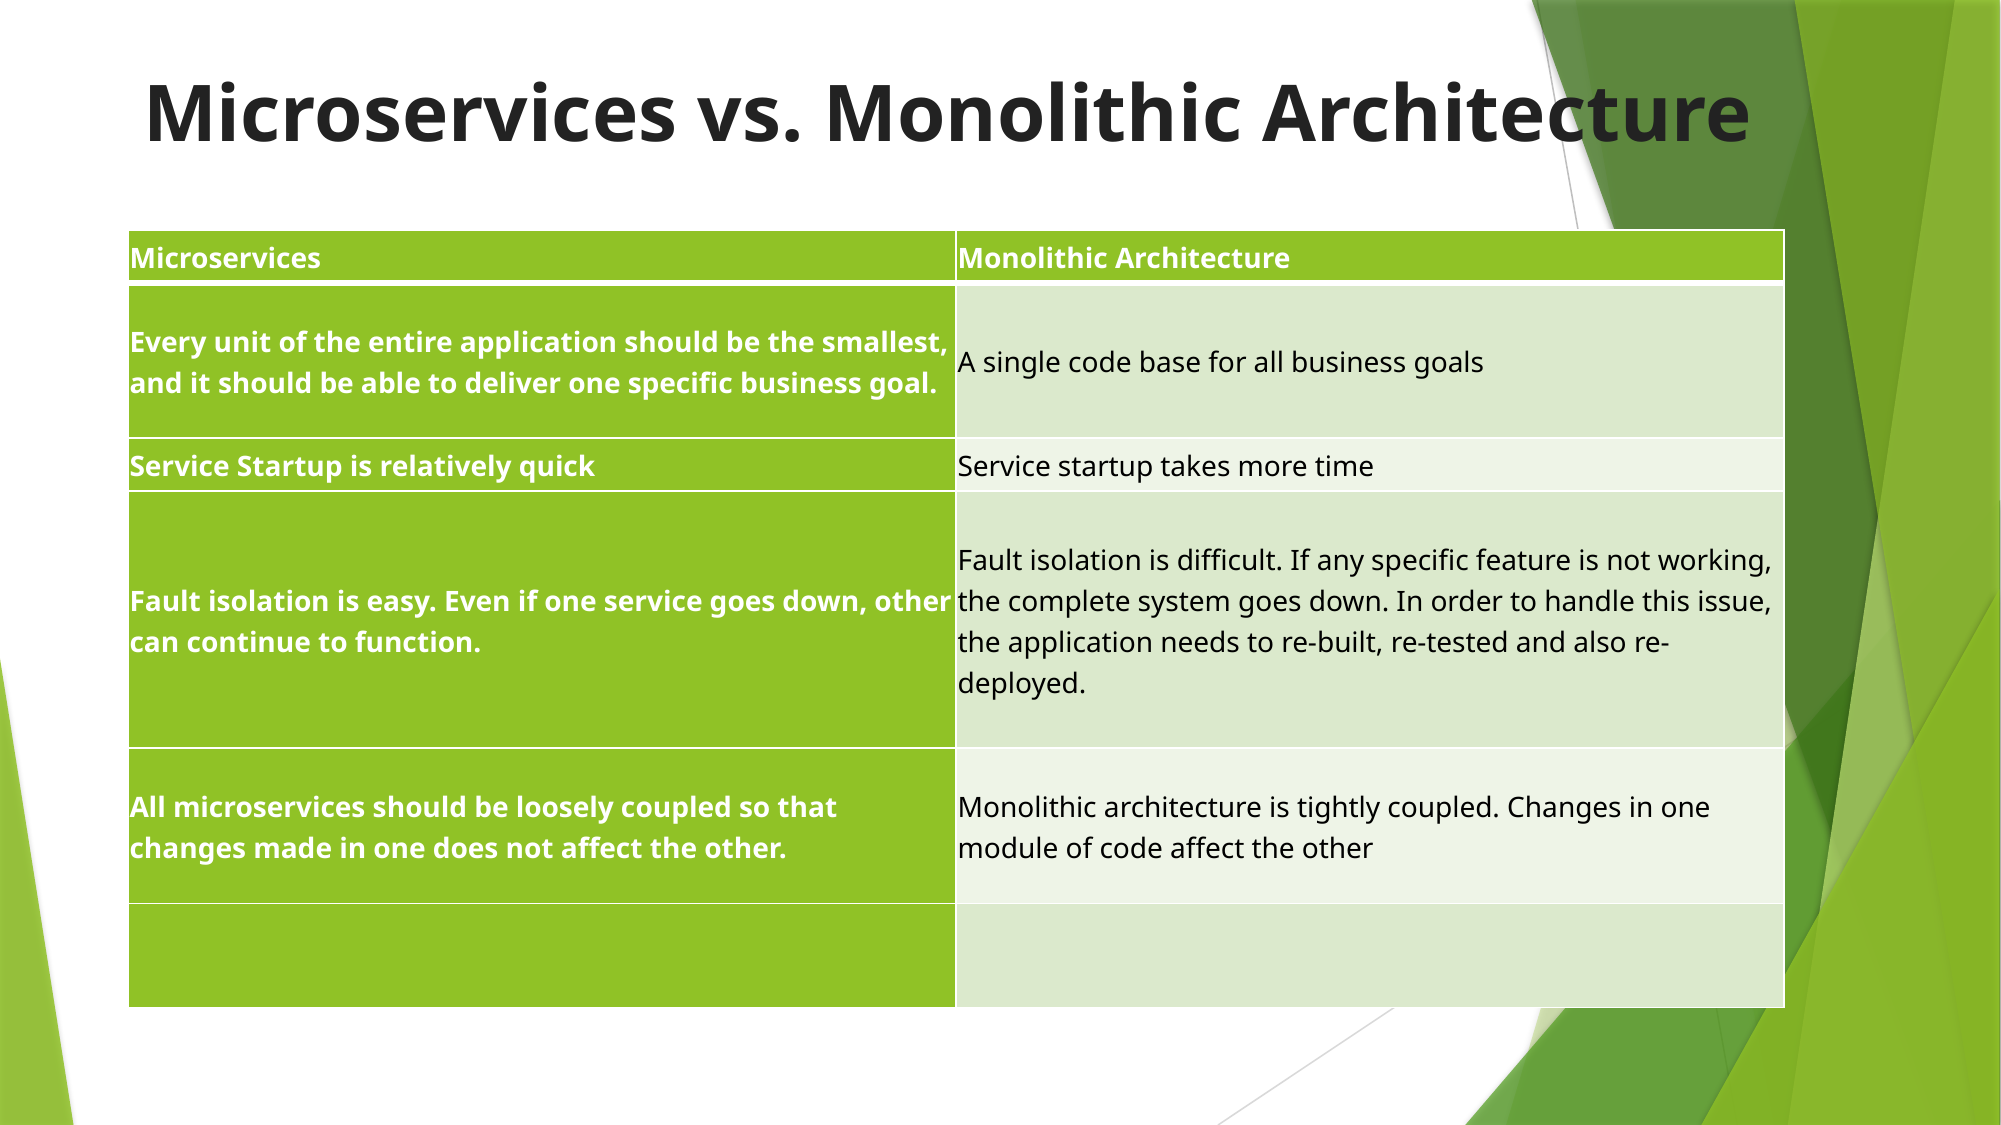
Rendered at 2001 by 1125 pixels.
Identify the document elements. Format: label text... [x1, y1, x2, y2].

table_cell Monolithic architecture is tightly coupled. Changes in one module of code affect the other [957, 749, 1783, 903]
table_cell Fault isolation is difficult. If any specific feature is not working, the complete system goes down. In order to handle this issue, the application needs to re-built, re-tested and also re-deployed. [957, 492, 1783, 747]
table_cell [957, 904, 1783, 1007]
table_cell Service startup takes more time [957, 439, 1783, 490]
title Microservices vs. Monolithic Architecture [128, 55, 1854, 273]
table_cell Fault isolation is easy. Even if one service goes down, other can continue to function. [129, 492, 955, 747]
table_cell Service Startup is relatively quick [129, 439, 955, 490]
table_cell Every unit of the entire application should be the smallest, and it should be able to deliver one specific business goal. [129, 286, 955, 437]
table_cell All microservices should be loosely coupled so that changes made in one does not affect the other. [129, 749, 955, 903]
table_header Monolithic Architecture [957, 231, 1783, 280]
table_cell A single code base for all business goals [957, 286, 1783, 437]
table_cell [129, 904, 955, 1007]
table_header Microservices [129, 231, 955, 280]
